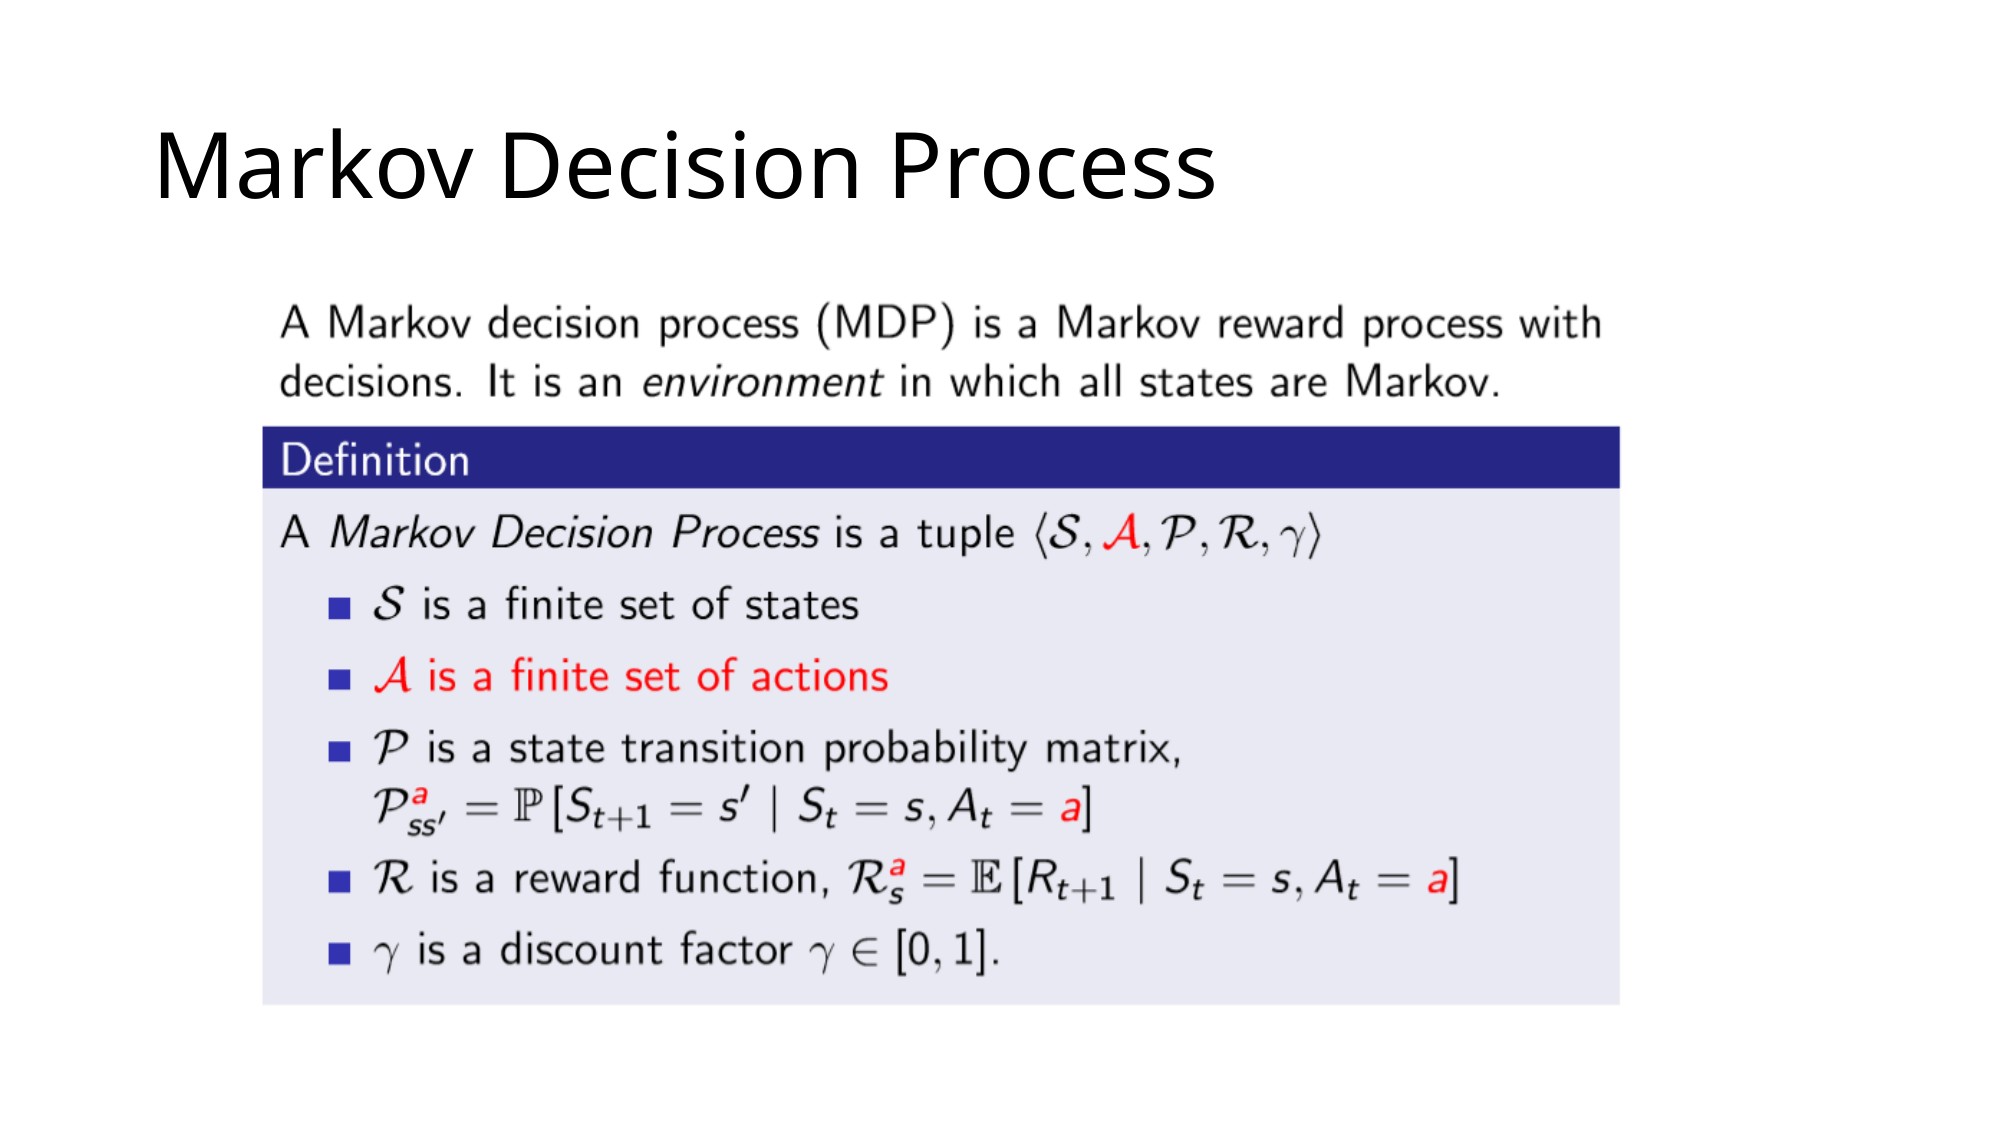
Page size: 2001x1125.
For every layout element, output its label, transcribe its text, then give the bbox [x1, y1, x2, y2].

picture [247, 299, 1630, 1013]
title Markov Decision Process [137, 59, 1863, 278]
